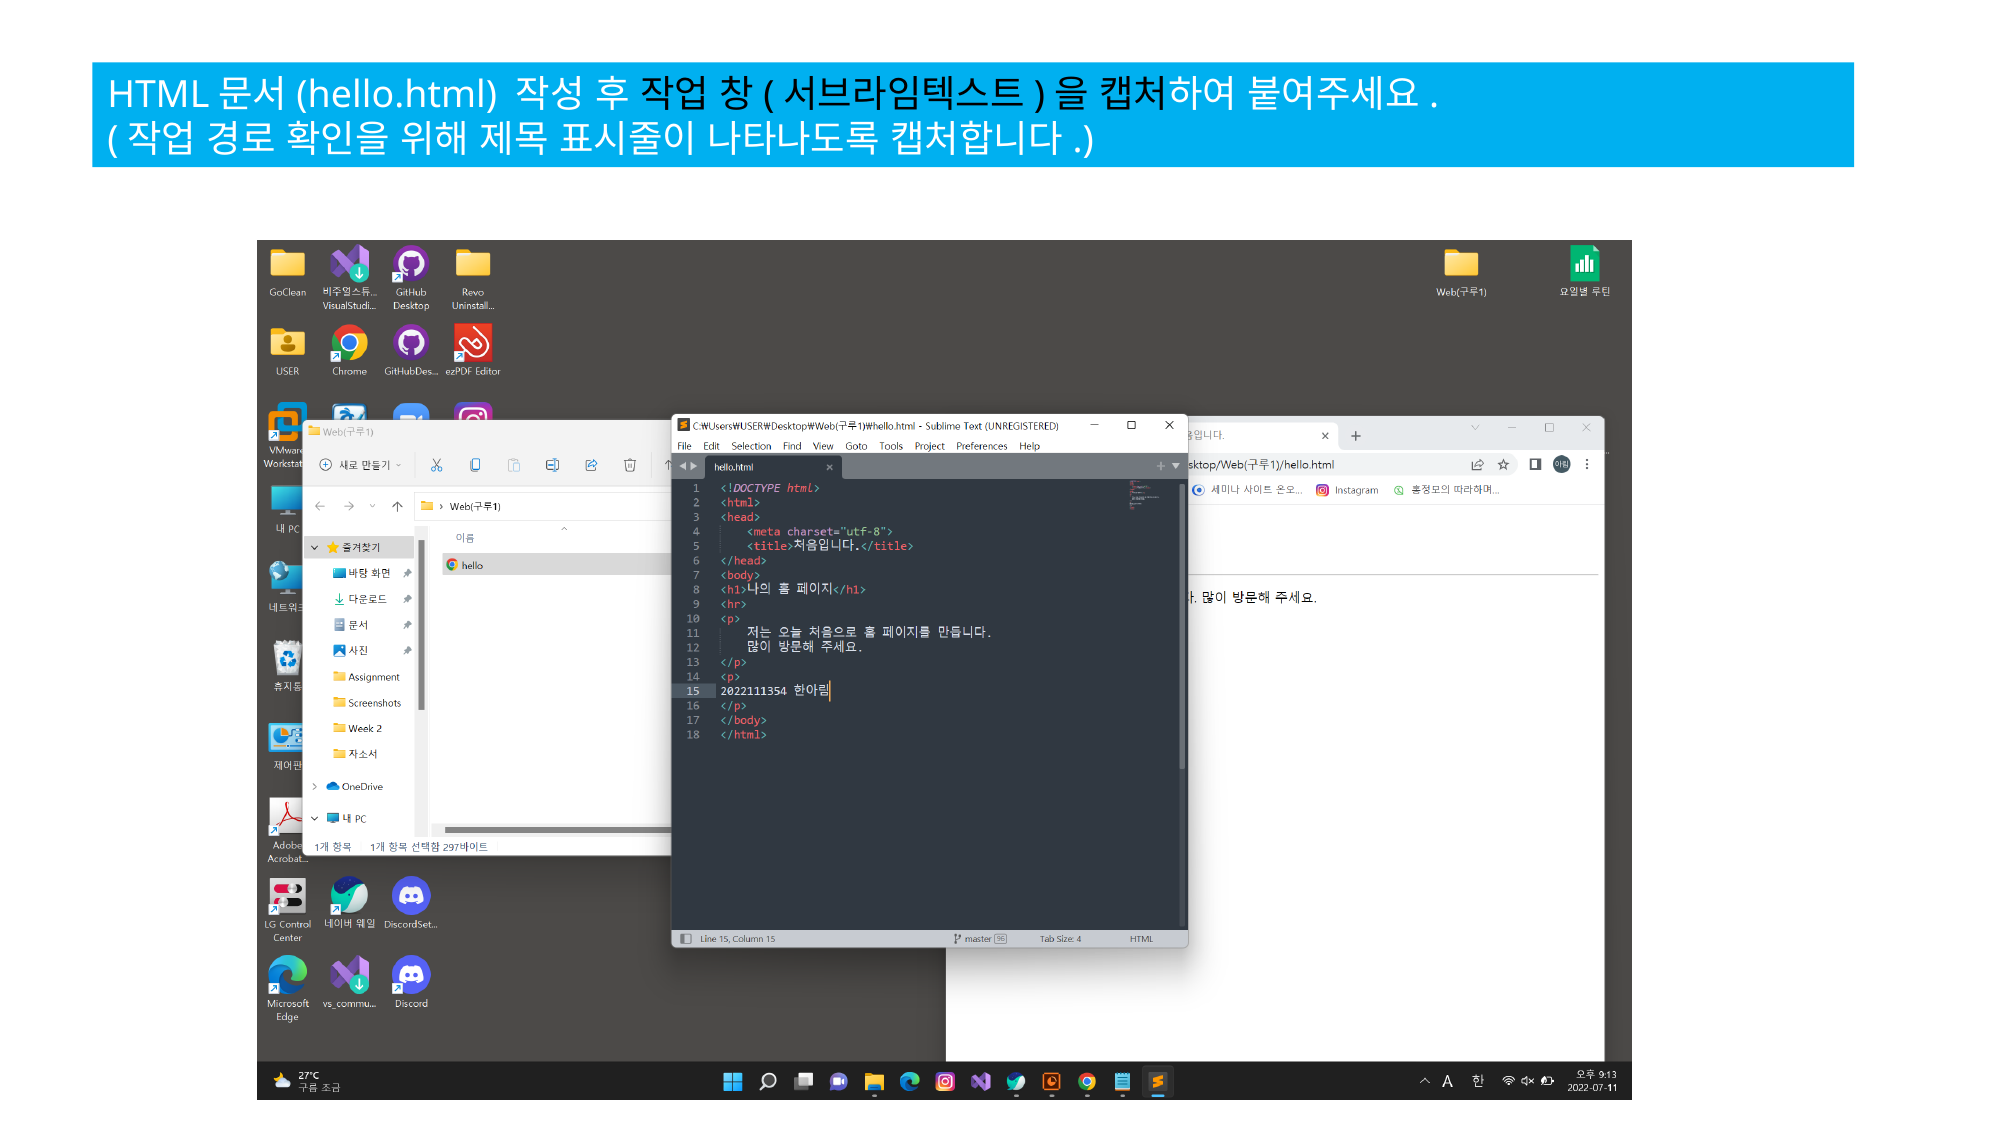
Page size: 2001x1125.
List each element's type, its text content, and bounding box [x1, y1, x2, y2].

text_box HTML문서(hello.html) 작성 후 작업 창(서브라임텍스트)을 캡처하여 붙여주세요. (작업 경로 확인을 위해 제목 표시줄이 나타나도록 캡처합니다.) [92, 62, 1855, 168]
picture [257, 240, 1632, 1100]
